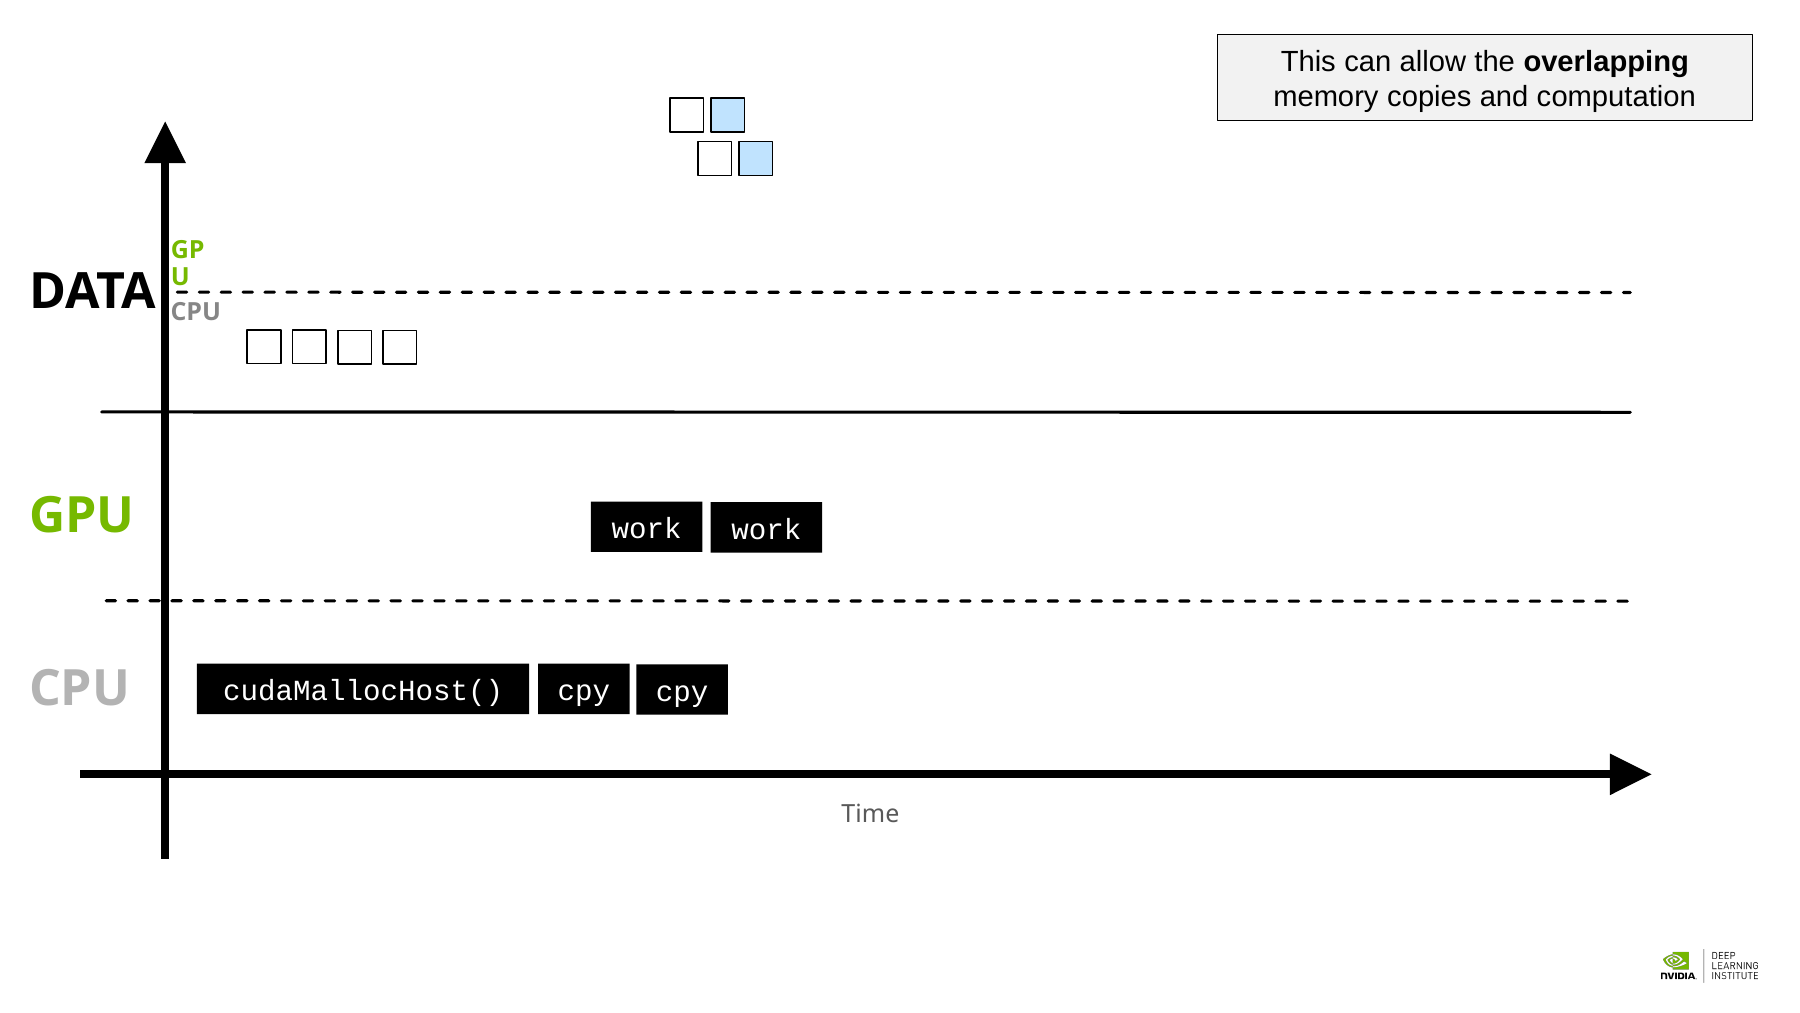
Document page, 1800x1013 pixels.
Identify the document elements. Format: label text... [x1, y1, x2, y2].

text_box work [590, 501, 703, 552]
text_box CPU [170, 299, 238, 334]
text_box This can allow the overlapping memory copies and computation [1217, 34, 1753, 121]
text_box cpy [538, 663, 630, 715]
text_box [711, 98, 745, 132]
text_box cpy [636, 664, 728, 715]
picture [1661, 949, 1758, 983]
text_box [738, 141, 773, 176]
text_box GPU [155, 256, 160, 299]
text_box [697, 141, 732, 176]
text_box Time [826, 789, 915, 835]
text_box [246, 329, 417, 365]
text_box CPU [155, 299, 160, 334]
text_box DATA [14, 257, 155, 328]
text_box GPU [170, 256, 239, 299]
text_box CPU [14, 653, 160, 724]
text_box [669, 98, 704, 132]
text_box work [710, 502, 823, 553]
text_box cudaMallocHost() [196, 663, 530, 715]
text_box GPU [14, 480, 160, 551]
